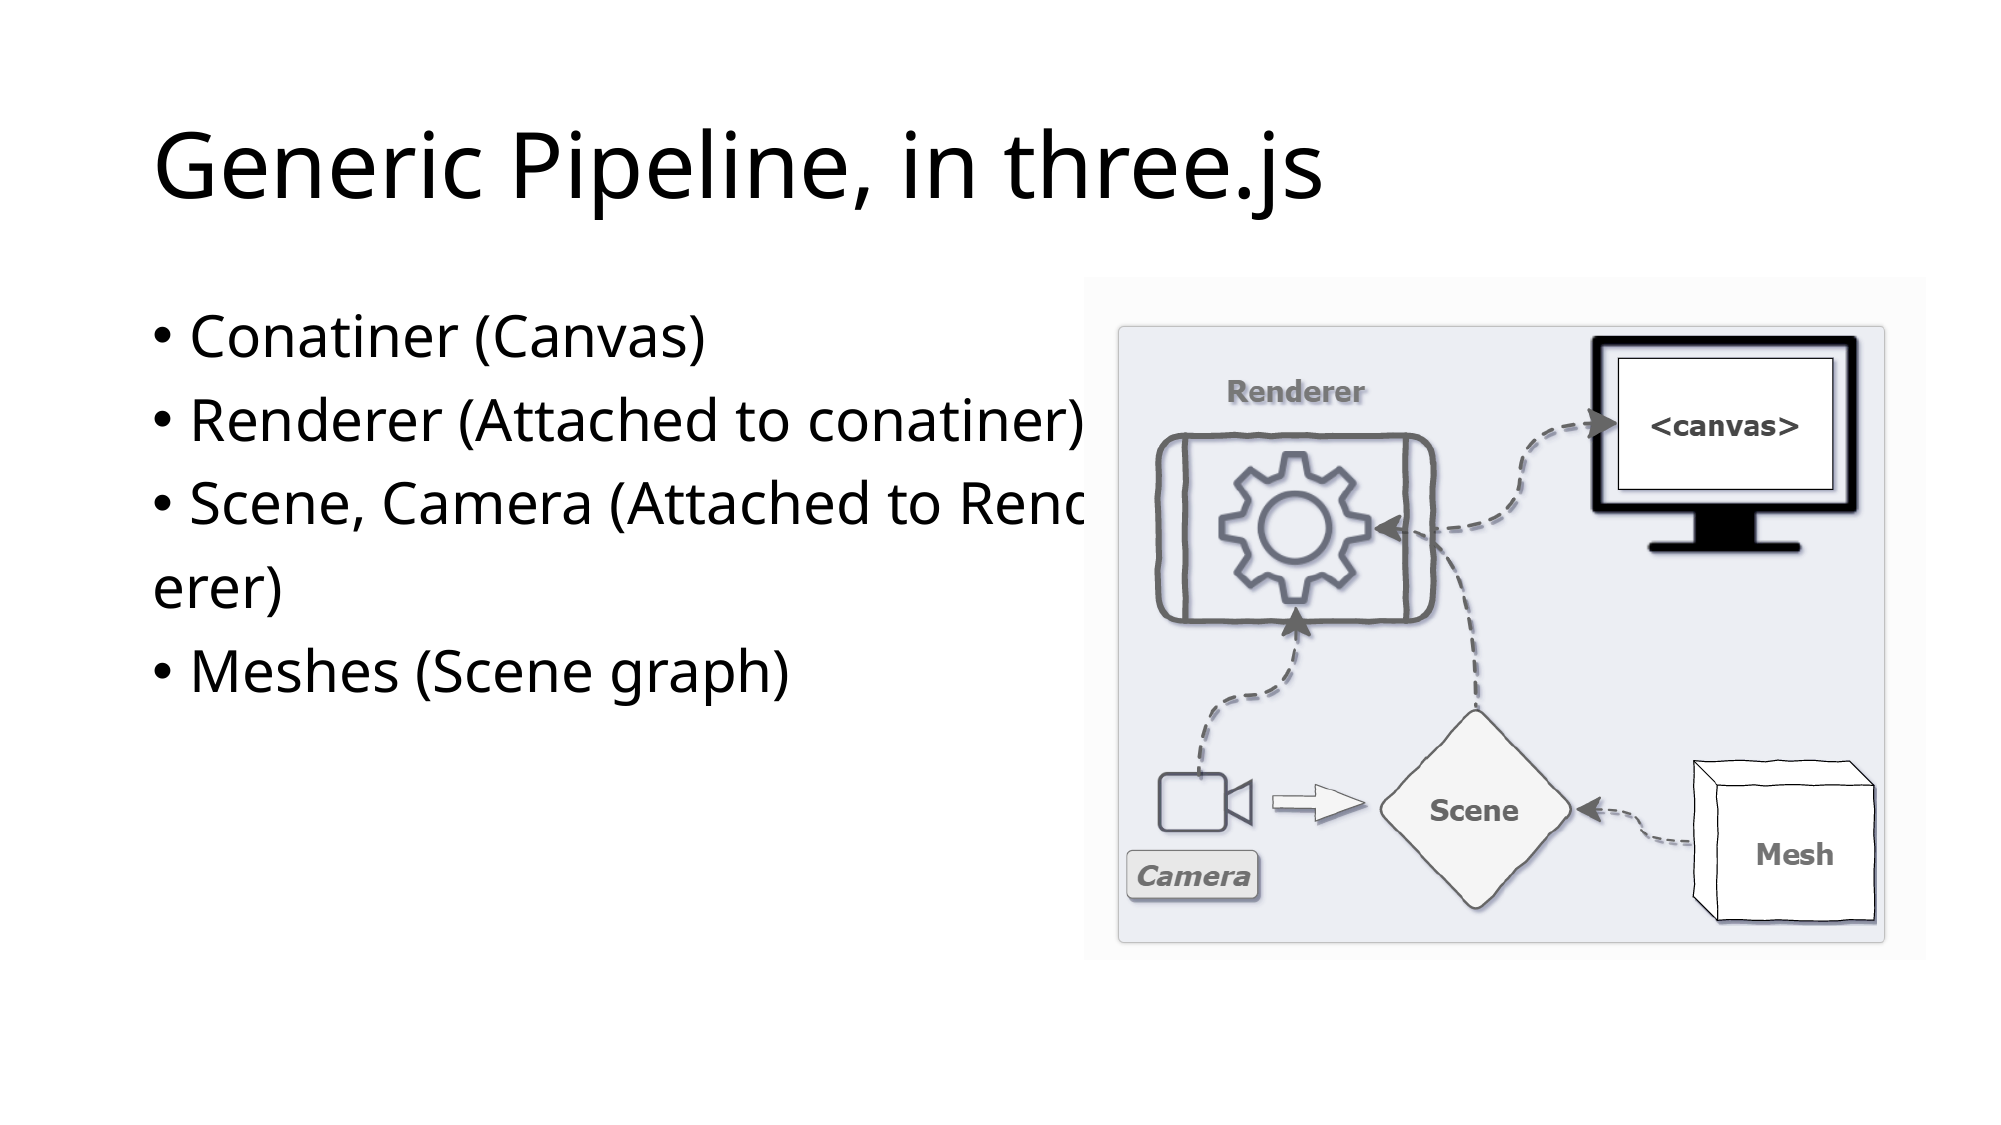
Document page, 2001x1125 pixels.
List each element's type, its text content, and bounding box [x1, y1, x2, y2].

picture [1084, 277, 1926, 960]
list Conatiner (Canvas) Renderer (Attached to conatiner) Scene, Camera (Attached to Rend erer) Meshes (Scene graph) [137, 299, 1863, 1014]
title Generic Pipeline, in three.js [137, 59, 1863, 278]
